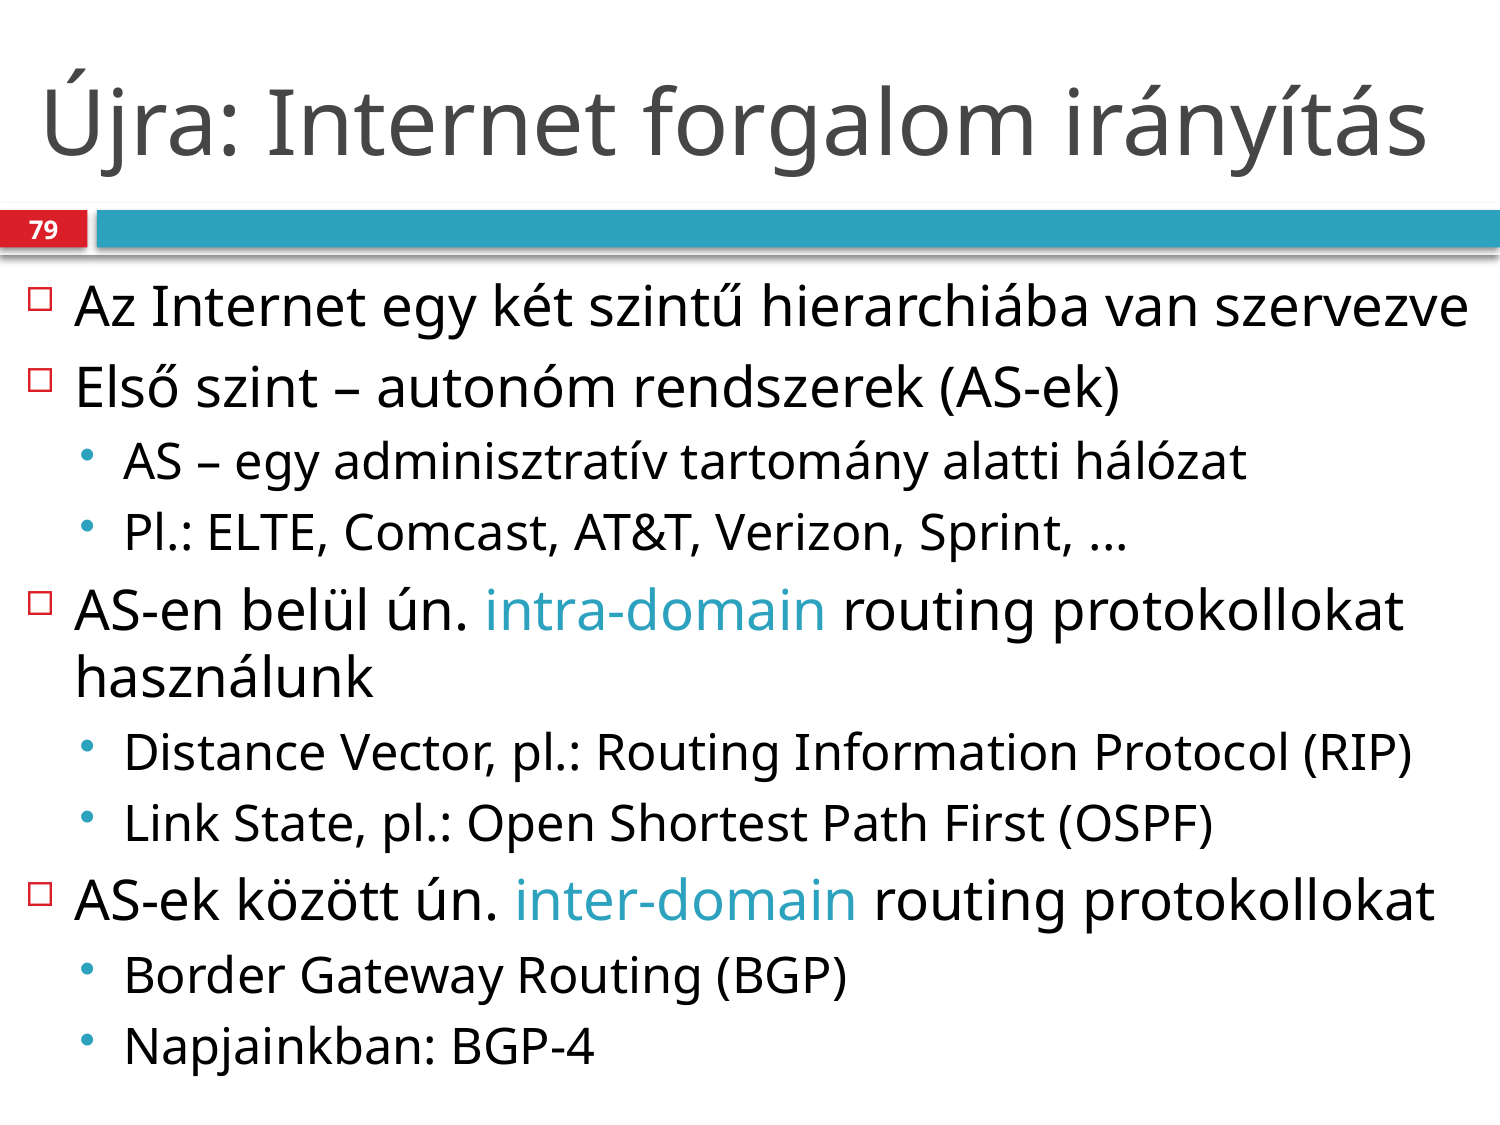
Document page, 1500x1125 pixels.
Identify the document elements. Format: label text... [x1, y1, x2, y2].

list Az Internet egy két szintű hierarchiába van szervezve Első szint – autonóm rendszerek (AS-ek) AS – egy adminisztratív tartomány alatti hálózat Pl.: ELTE, Comcast, AT&T, Verizon, Sprint, ... AS-en belül ún. intra-domain routing protokollokat használunk Distance Vector, pl.: Routing Information Protocol (RIP) Link State, pl.: Open Shortest Path First (OSPF) AS-ek között ún. inter-domain routing protokollokat Border Gateway Routing (BGP) Napjainkban: BGP-4 [10, 262, 1486, 1100]
slide_number 79 [0, 206, 88, 257]
title Újra: Internet forgalom irányítás [24, 37, 1475, 200]
